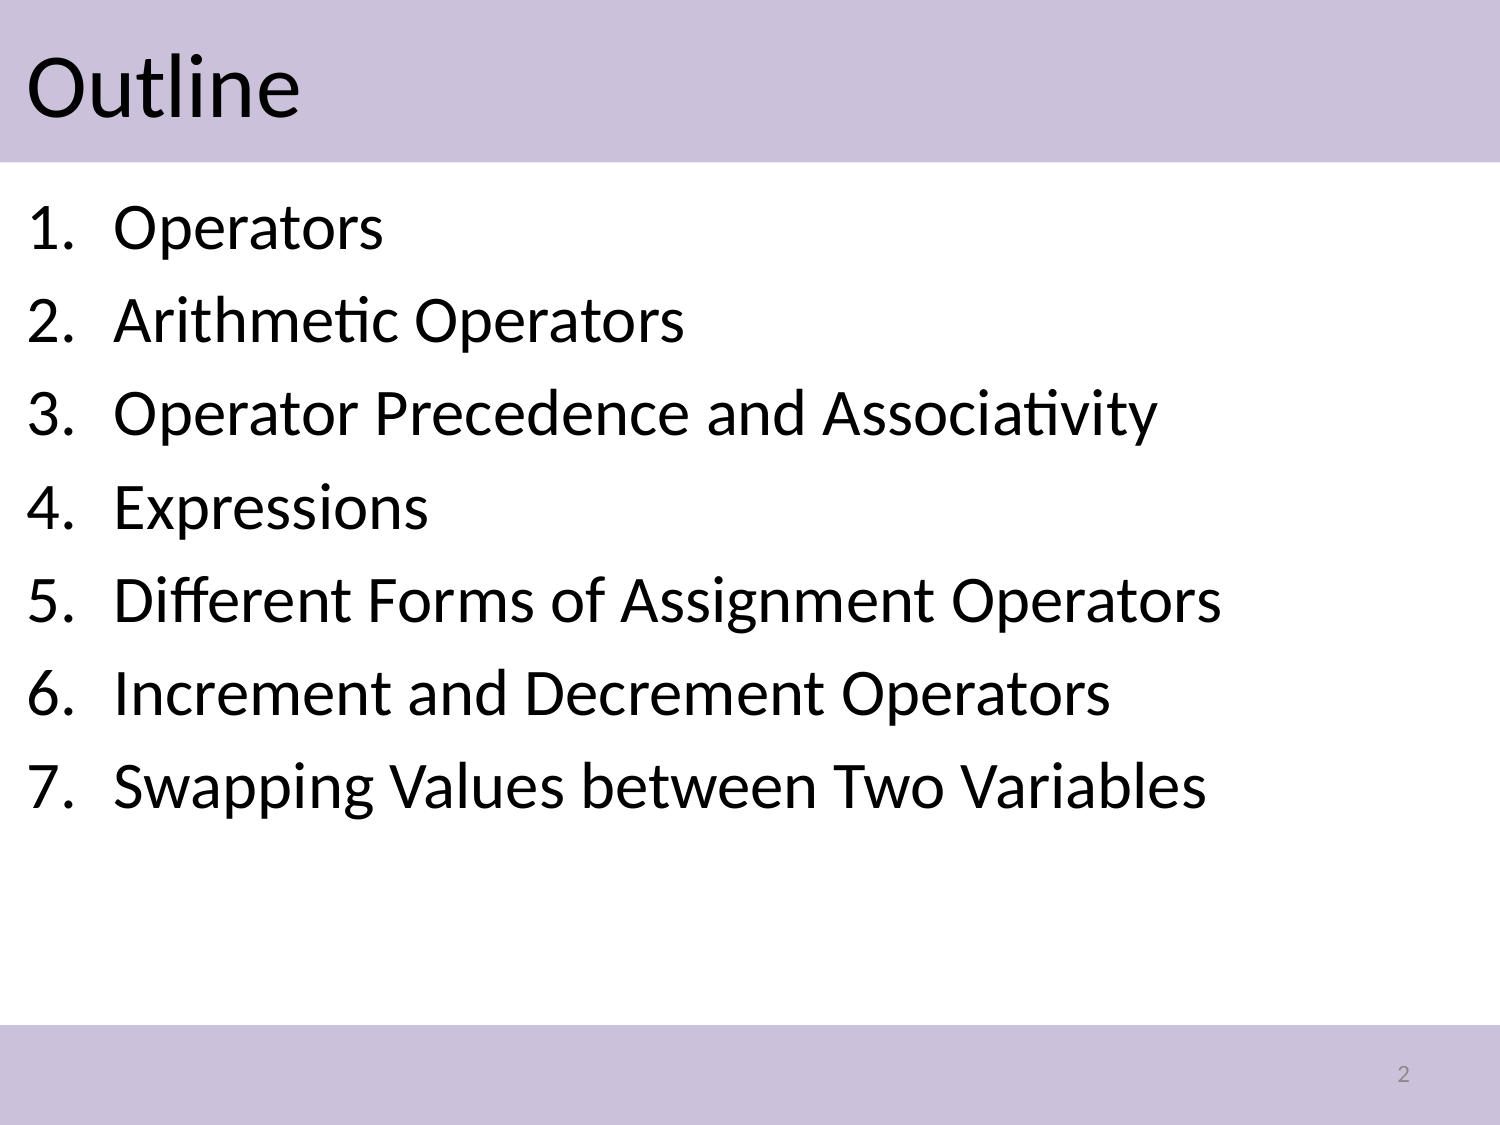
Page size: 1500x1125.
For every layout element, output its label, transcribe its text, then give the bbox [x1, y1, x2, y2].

list Operators Arithmetic Operators Operator Precedence and Associativity Expressions Different Forms of Assignment Operators Increment and Decrement Operators Swapping Values between Two Variables [11, 174, 1477, 1013]
slide_number 2 [1074, 1042, 1425, 1103]
title Outline [11, 12, 1362, 150]
